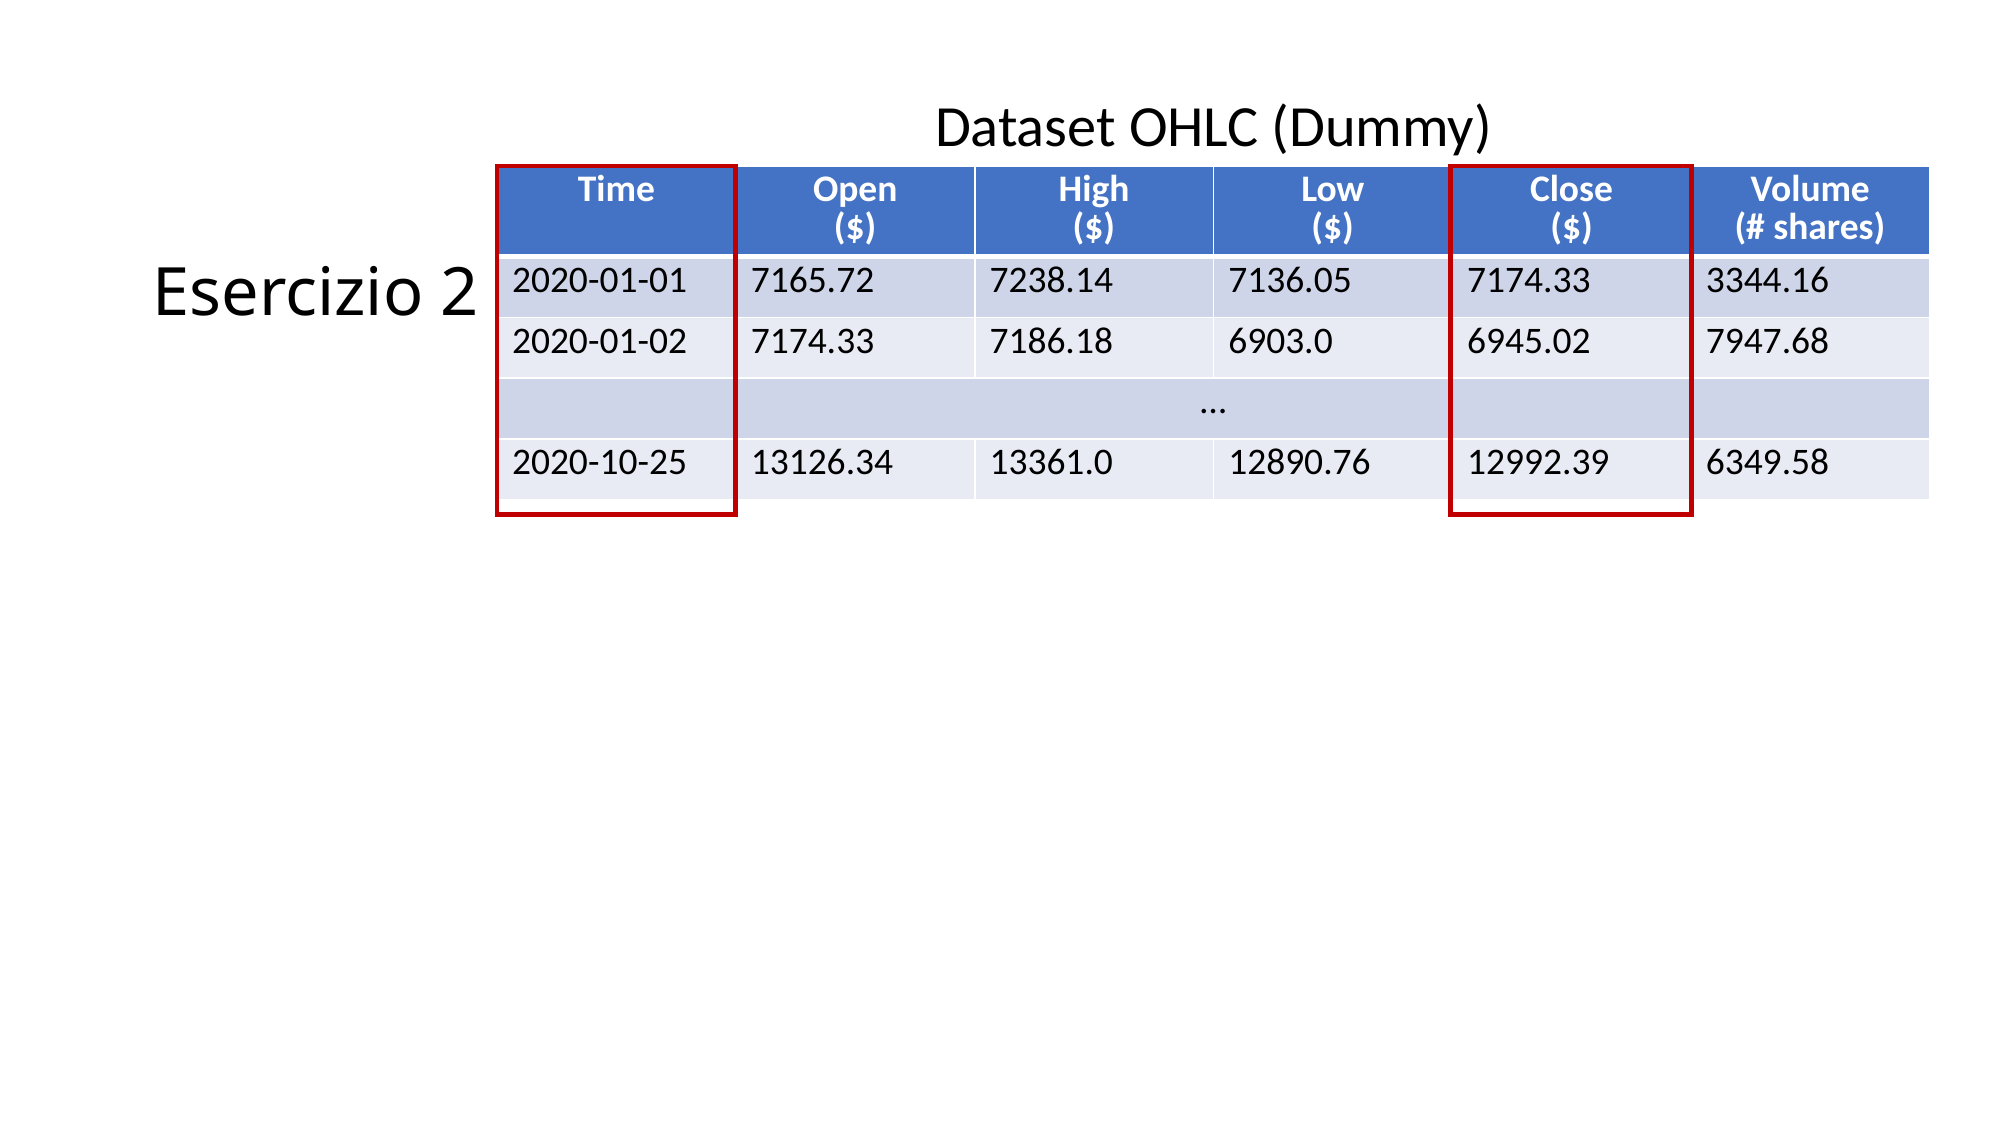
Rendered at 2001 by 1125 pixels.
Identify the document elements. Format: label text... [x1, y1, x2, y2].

table_cell 13126.34 [737, 440, 974, 499]
text_box [496, 165, 737, 515]
table_cell 7947.68 [1692, 318, 1929, 377]
table_header Low ($) [1214, 167, 1450, 254]
table_cell … [1692, 379, 1929, 438]
table_cell 6903.0 [1214, 318, 1450, 377]
table_cell 3344.16 [1692, 259, 1929, 317]
title Esercizio 2 [737, 167, 783, 338]
table_cell 13361.0 [976, 440, 1213, 499]
table_cell 6349.58 [1692, 440, 1929, 499]
table_cell 7136.05 [1214, 259, 1450, 317]
table_cell 12890.76 [1214, 440, 1450, 499]
table_cell 7165.72 [783, 259, 974, 317]
table_cell … [737, 379, 1450, 438]
table_cell 7186.18 [976, 318, 1213, 377]
text_box [1450, 165, 1692, 515]
table_header High ($) [976, 167, 1213, 254]
title Esercizio 2 [137, 75, 497, 338]
text_box Dataset OHLC (Dummy) [497, 38, 1930, 167]
table_header Volume (# shares) [1692, 167, 1929, 254]
table_cell 7174.33 [737, 318, 974, 377]
table_cell 7238.14 [976, 259, 1213, 317]
table_header Open ($) [783, 167, 974, 254]
